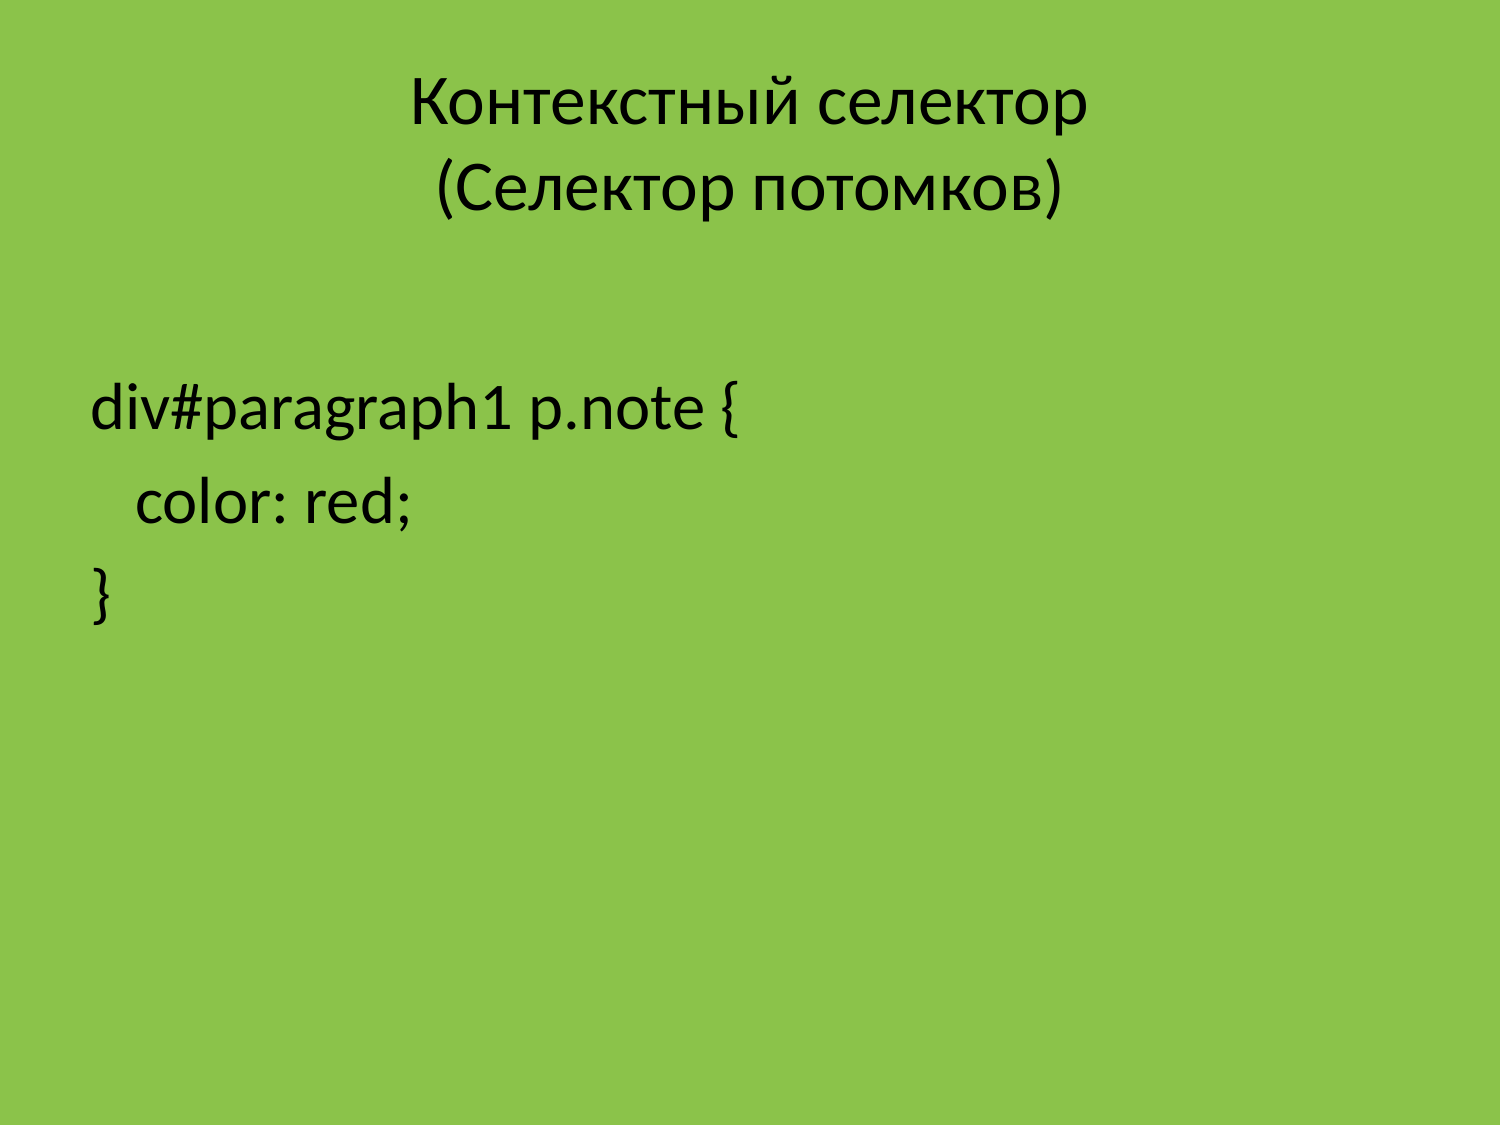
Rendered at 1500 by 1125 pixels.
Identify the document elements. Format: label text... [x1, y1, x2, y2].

list div#paragraph1 p.note { color: red; } [75, 262, 1425, 1005]
title Контекстный селектор (Селектор потомков) [75, 45, 1425, 233]
